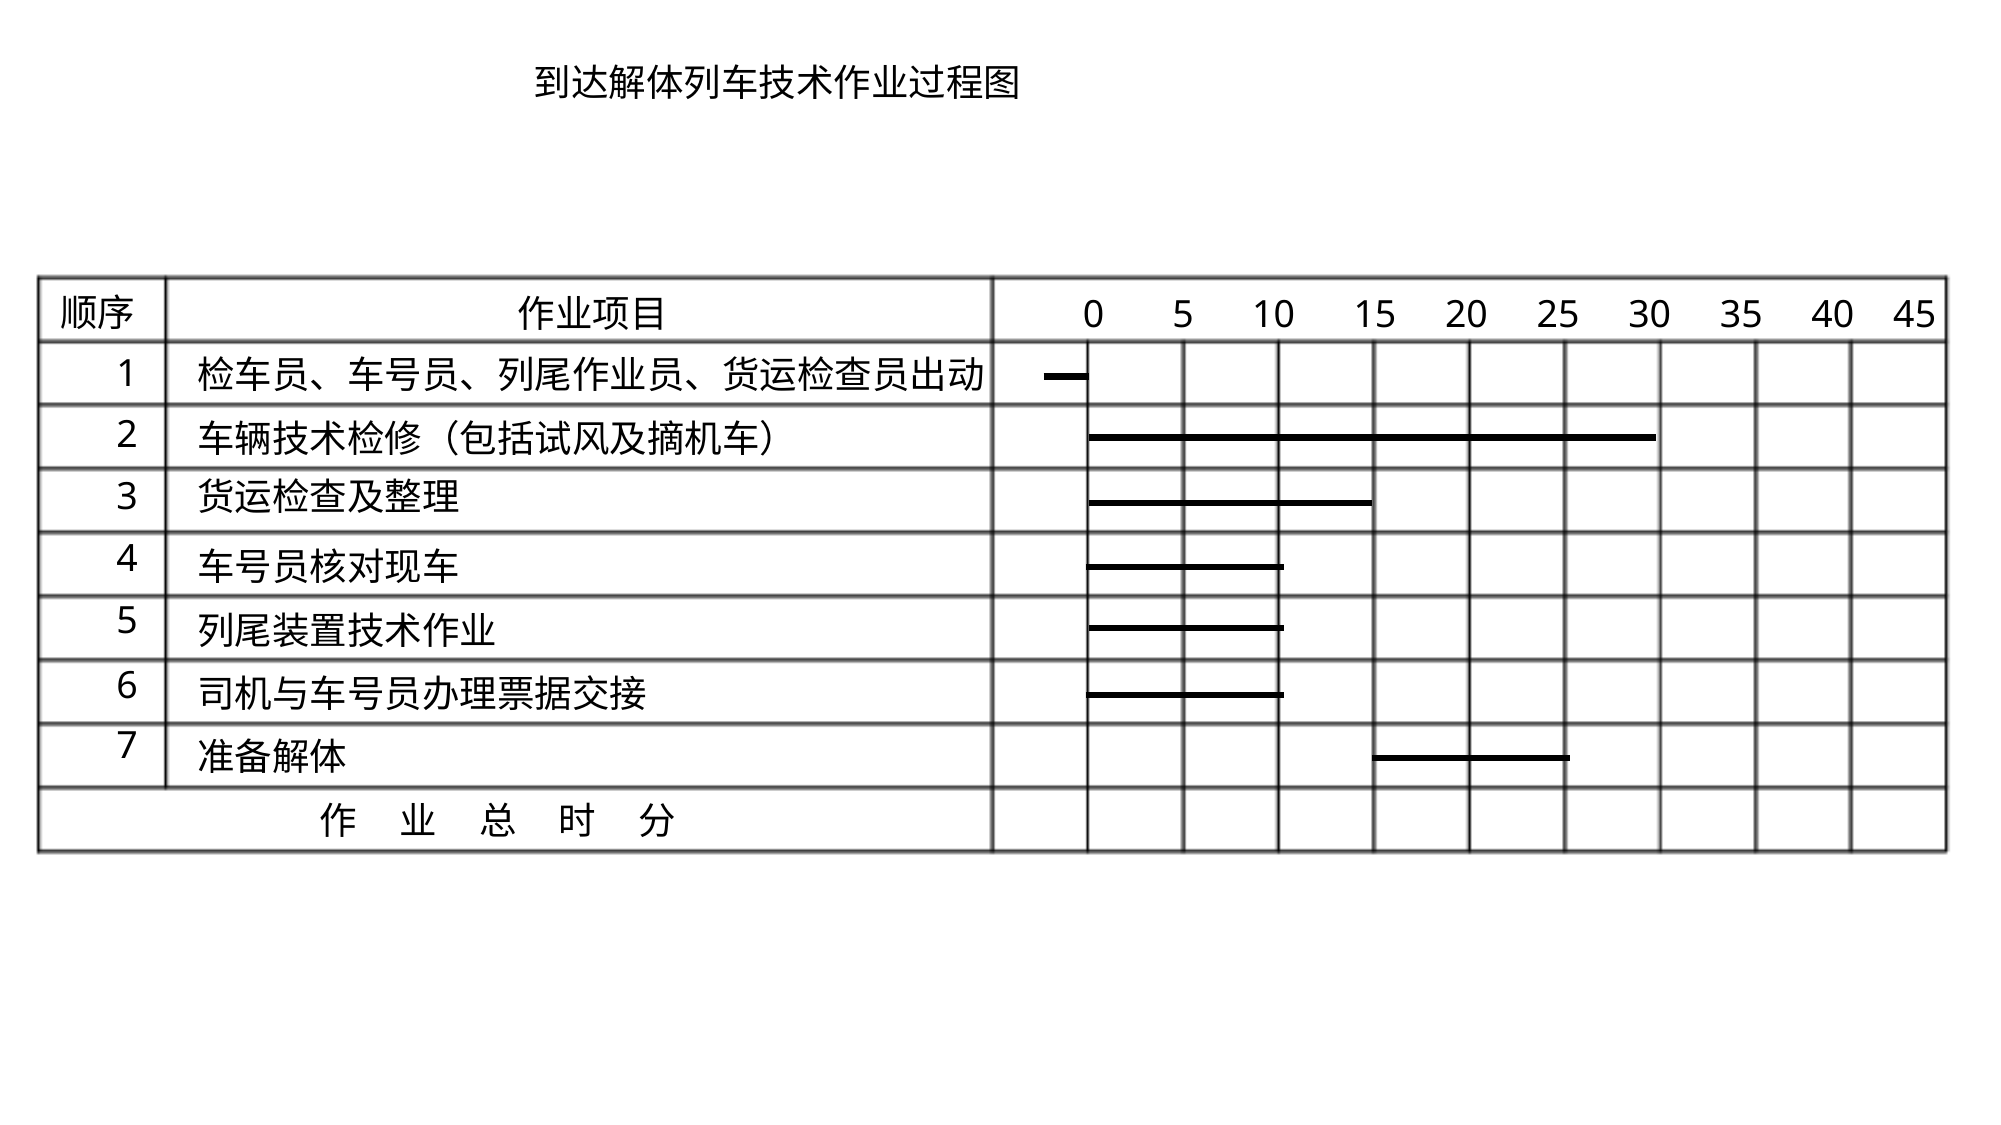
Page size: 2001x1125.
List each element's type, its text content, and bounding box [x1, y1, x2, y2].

picture [0, 219, 1988, 902]
text_box 到达解体列车技术作业过程图 [518, 51, 1285, 112]
